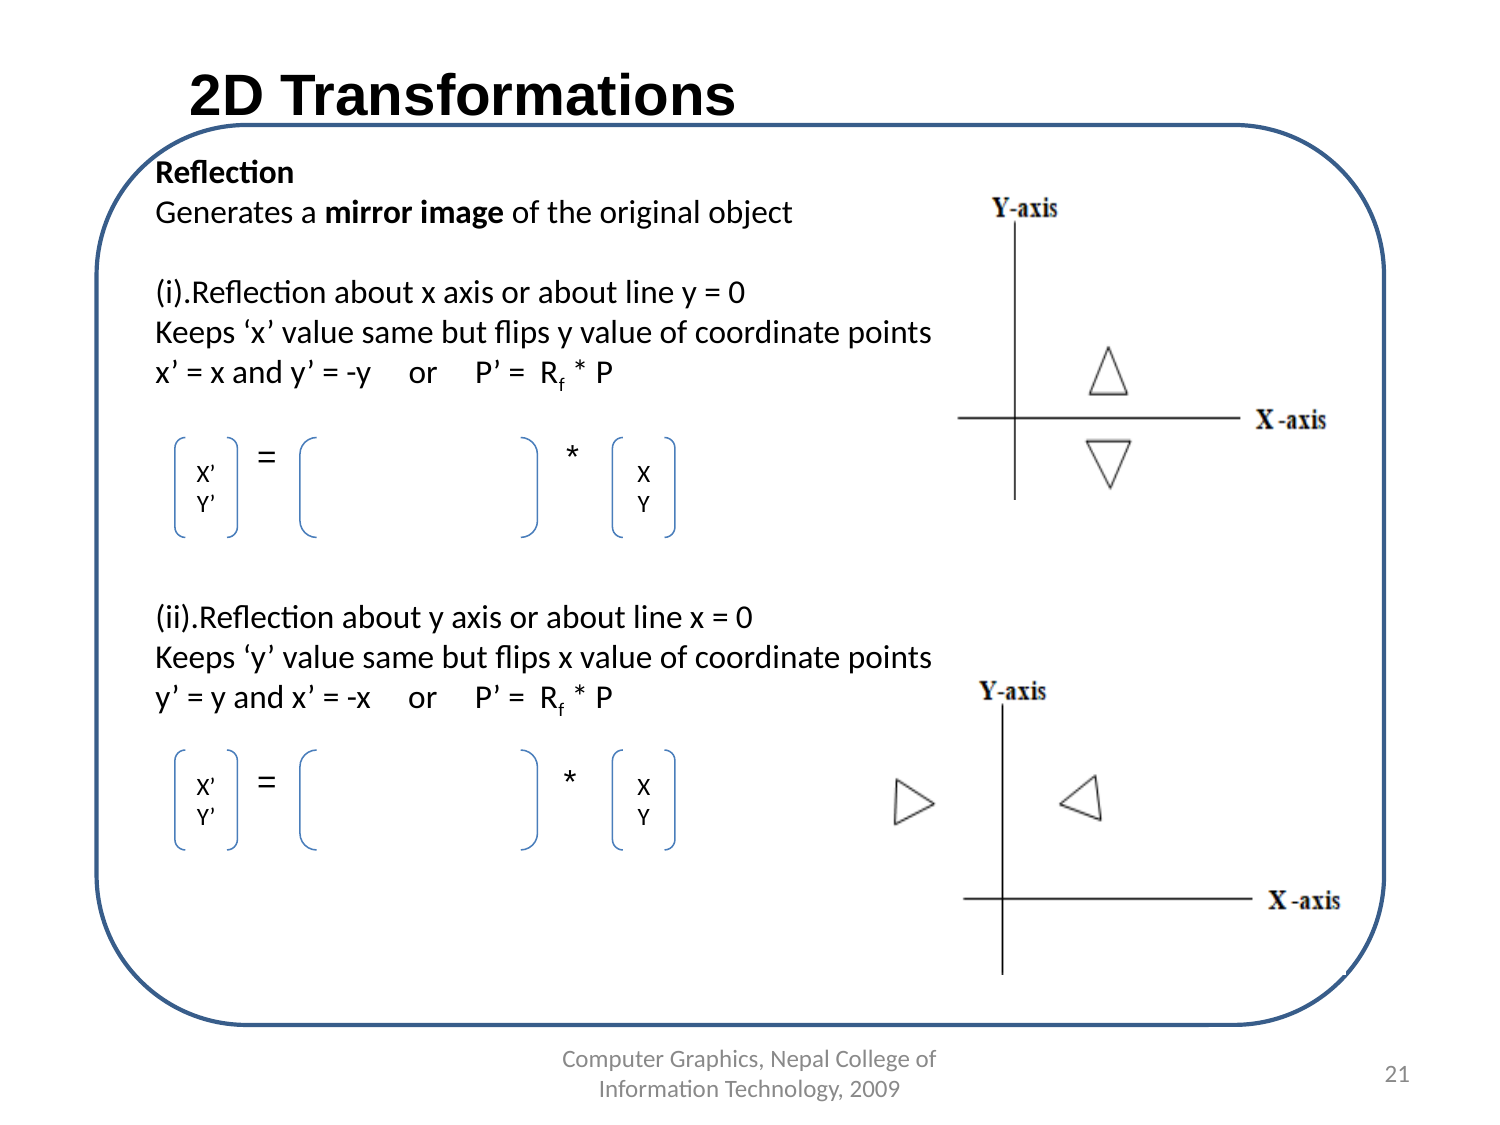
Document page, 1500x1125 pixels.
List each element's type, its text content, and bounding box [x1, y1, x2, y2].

picture [949, 188, 1338, 501]
text_box X Y [612, 437, 675, 538]
text_box 21 [1074, 1042, 1425, 1103]
text_box X’ Y’ [174, 750, 238, 850]
text_box [299, 437, 538, 538]
text_box [299, 750, 538, 850]
text_box Reflection Generates a mirror image of the original object (i).Reflection about x axis or about line y = 0 Keeps ‘x’ value same but flips y value of coordinate points x’ = x and y’ = -y or P’ = Rf * P = * (ii).Reflection about y axis or about line x = 0 Keeps ‘y’ value same but flips x value of coordinate points y’ = y and x’ = -x or P’ = Rf * P = * [96, 124, 1385, 1025]
text_box X Y [612, 750, 675, 850]
text_box 2D Transformations [174, 50, 760, 135]
picture [874, 674, 1347, 976]
text_box Computer Graphics, Nepal College of Information Technology, 2009 [512, 1042, 988, 1103]
text_box X’ Y’ [174, 437, 238, 538]
